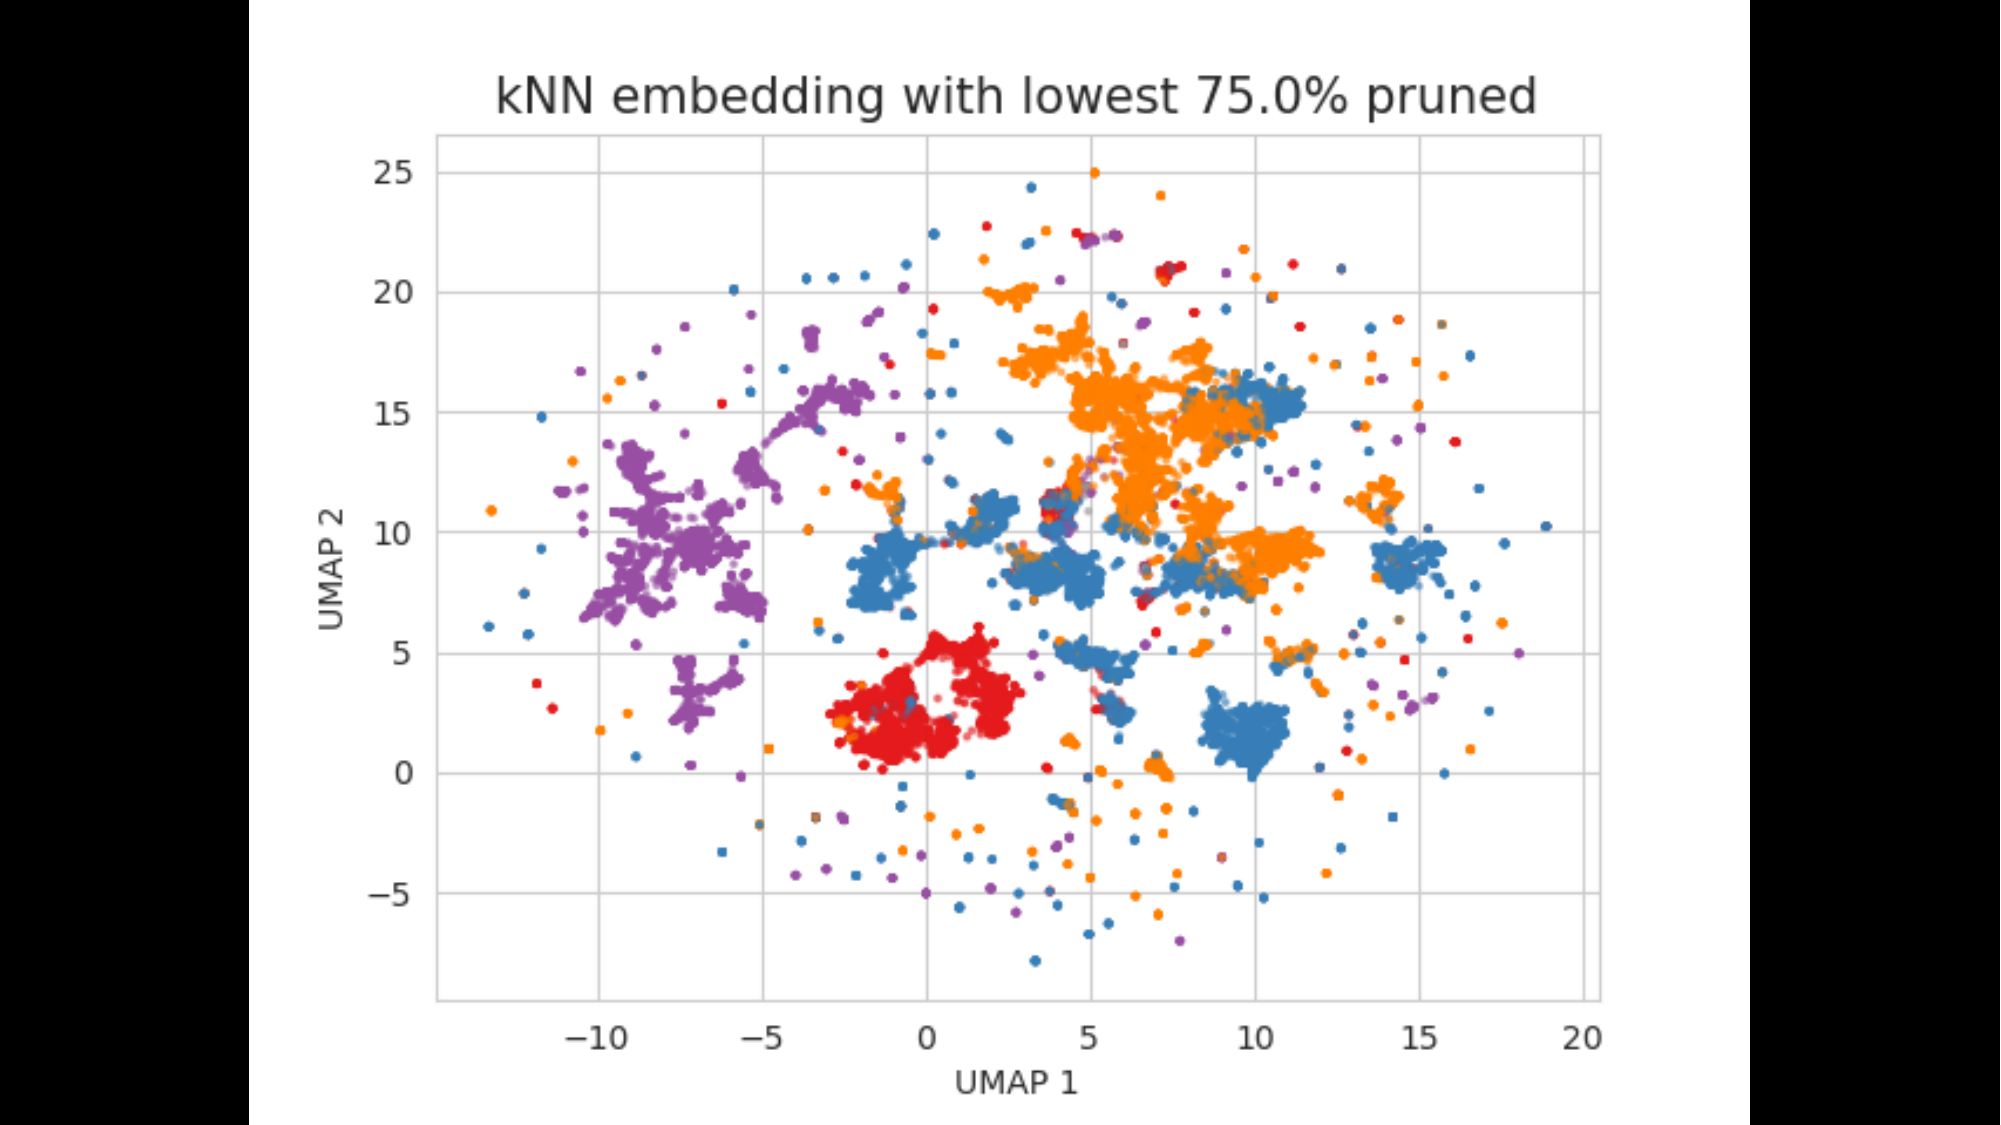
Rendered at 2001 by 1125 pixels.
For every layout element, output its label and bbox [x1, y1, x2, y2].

picture [249, 0, 1750, 1125]
